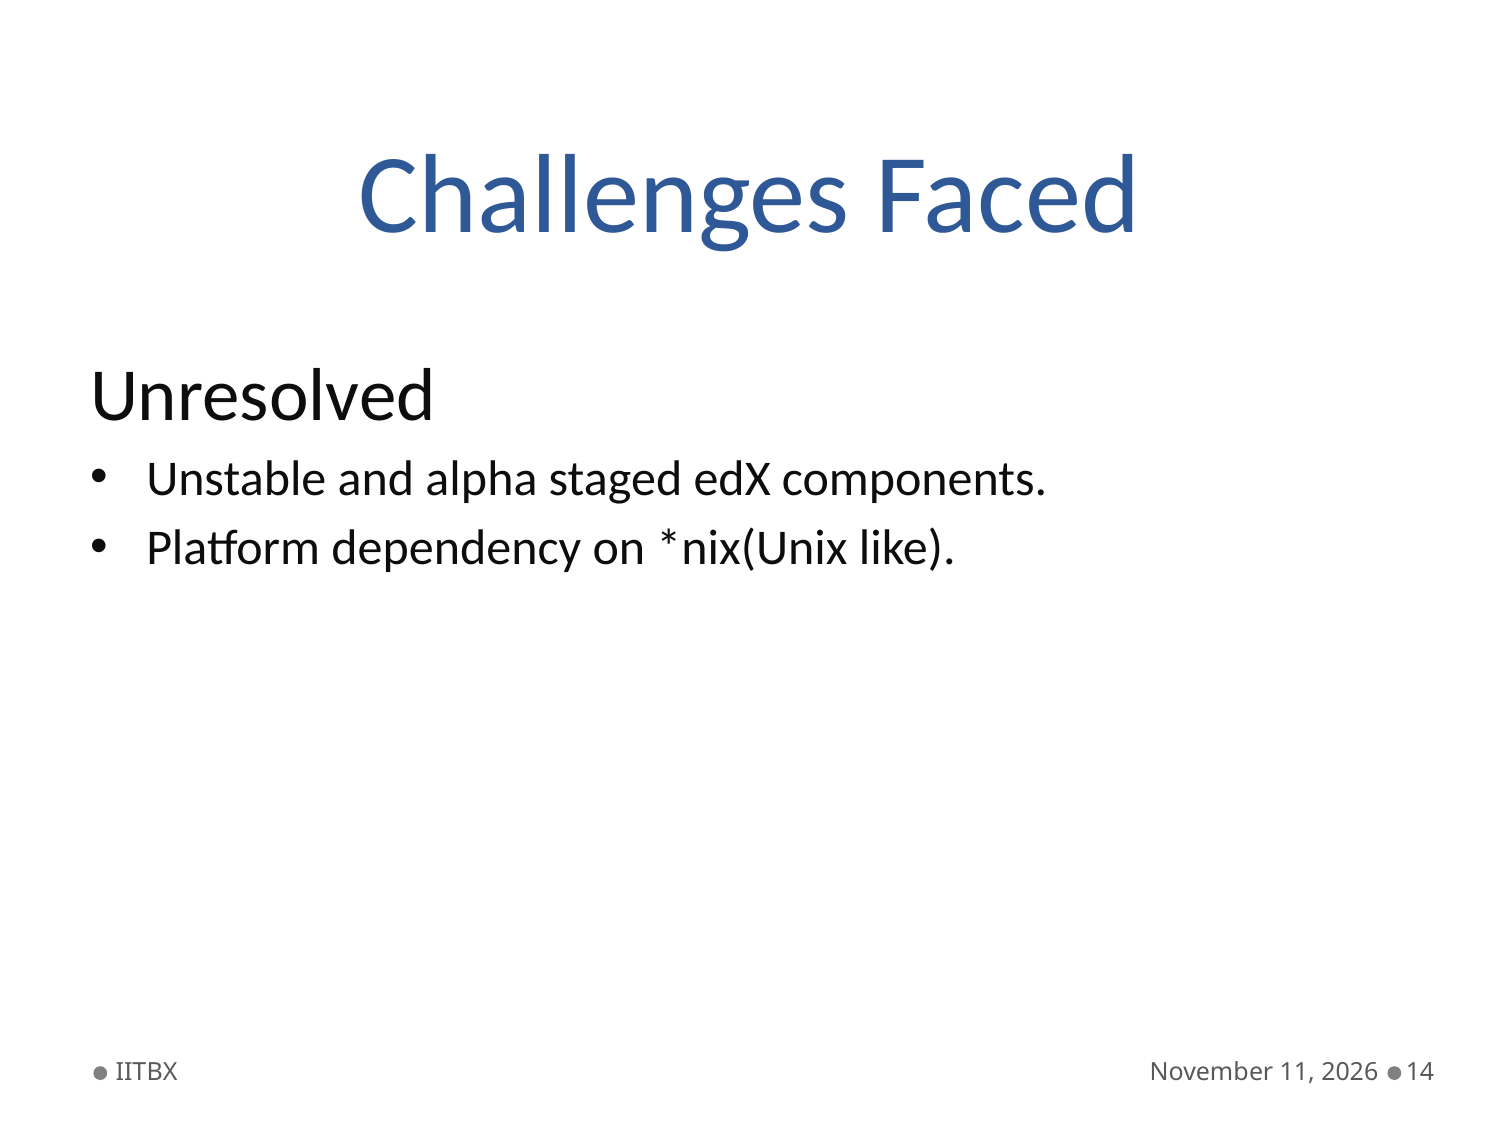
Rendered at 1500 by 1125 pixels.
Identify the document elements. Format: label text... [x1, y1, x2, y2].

slide_number 14 [1401, 1042, 1494, 1103]
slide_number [1043, 1042, 1386, 1103]
footer IITBX [108, 1042, 576, 1103]
title Challenges Faced [75, 0, 1425, 263]
list Unresolved Unstable and alpha staged edX components. Platform dependency on *nix(Unix like). [75, 337, 1425, 1080]
